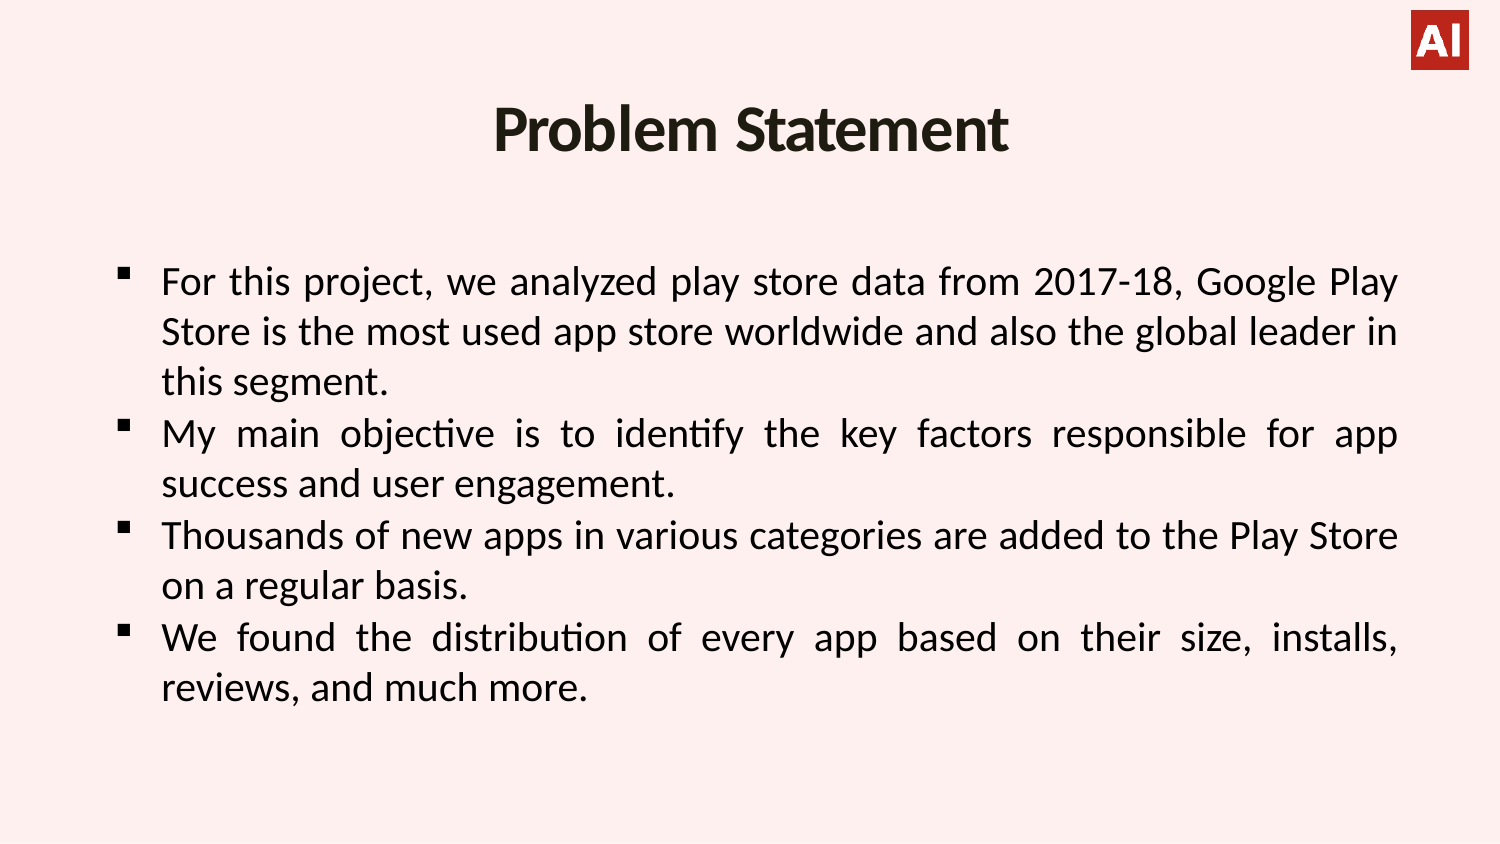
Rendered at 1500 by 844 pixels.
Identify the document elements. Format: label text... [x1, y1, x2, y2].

text_box For this project, we analyzed play store data from 2017-18, Google Play Store is the most used app store worldwide and also the global leader in this segment. My main objective is to identify the key factors responsible for app success and user engagement. Thousands of new apps in various categories are added to the Play Store on a regular basis. We found the distribution of every app based on their size, installs, reviews, and much more. [112, 199, 1401, 788]
title Problem Statement [99, 82, 1388, 226]
picture [1411, 10, 1469, 70]
